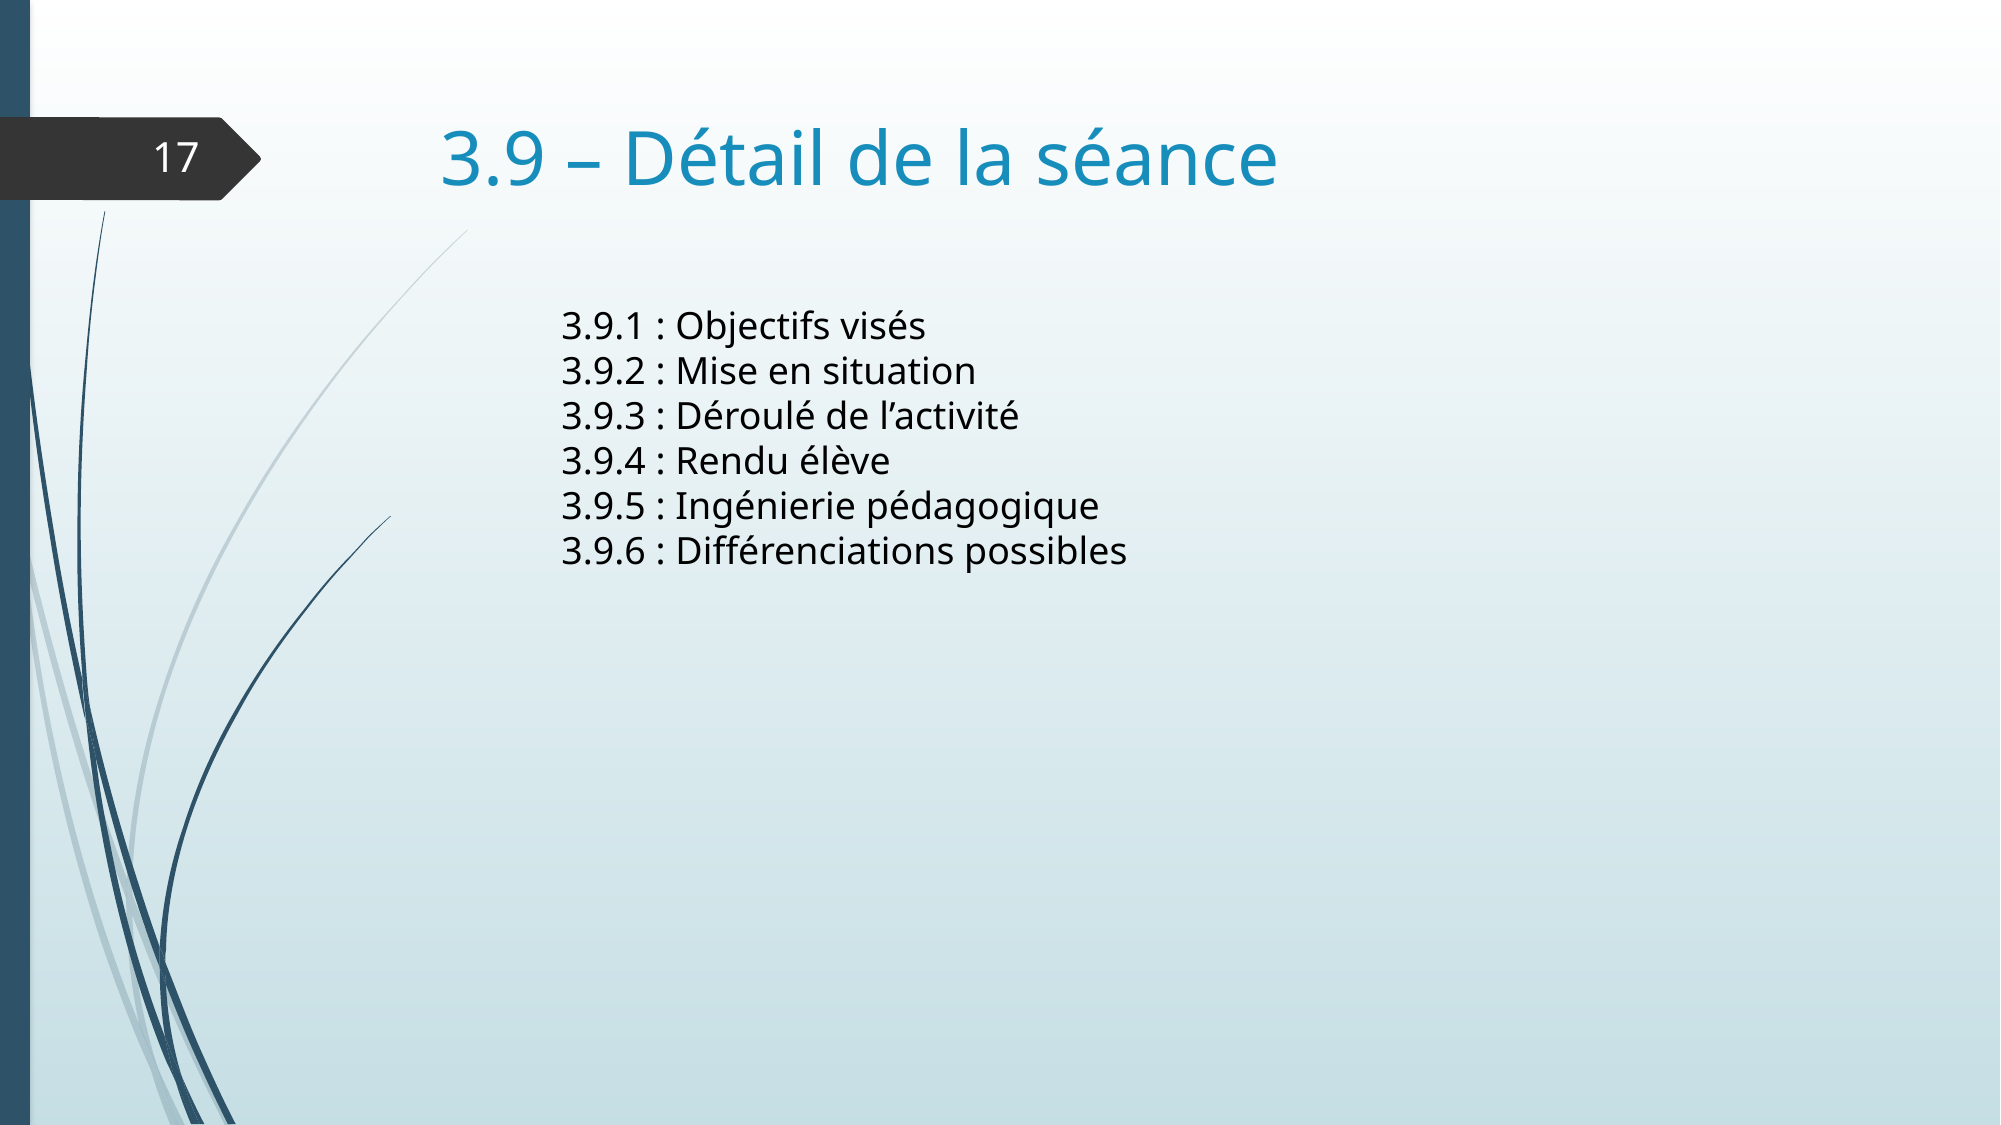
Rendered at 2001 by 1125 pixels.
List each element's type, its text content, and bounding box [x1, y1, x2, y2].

title 3.9 – Détail de la séance [425, 102, 1888, 313]
text_box 3.9.1 : Objectifs visés 3.9.2 : Mise en situation 3.9.3 : Déroulé de l’activité 3.9.4 : Rendu élève 3.9.5 : Ingénierie pédagogique 3.9.6 : Différenciations possibles [546, 294, 1144, 580]
slide_number 17 [87, 129, 216, 190]
